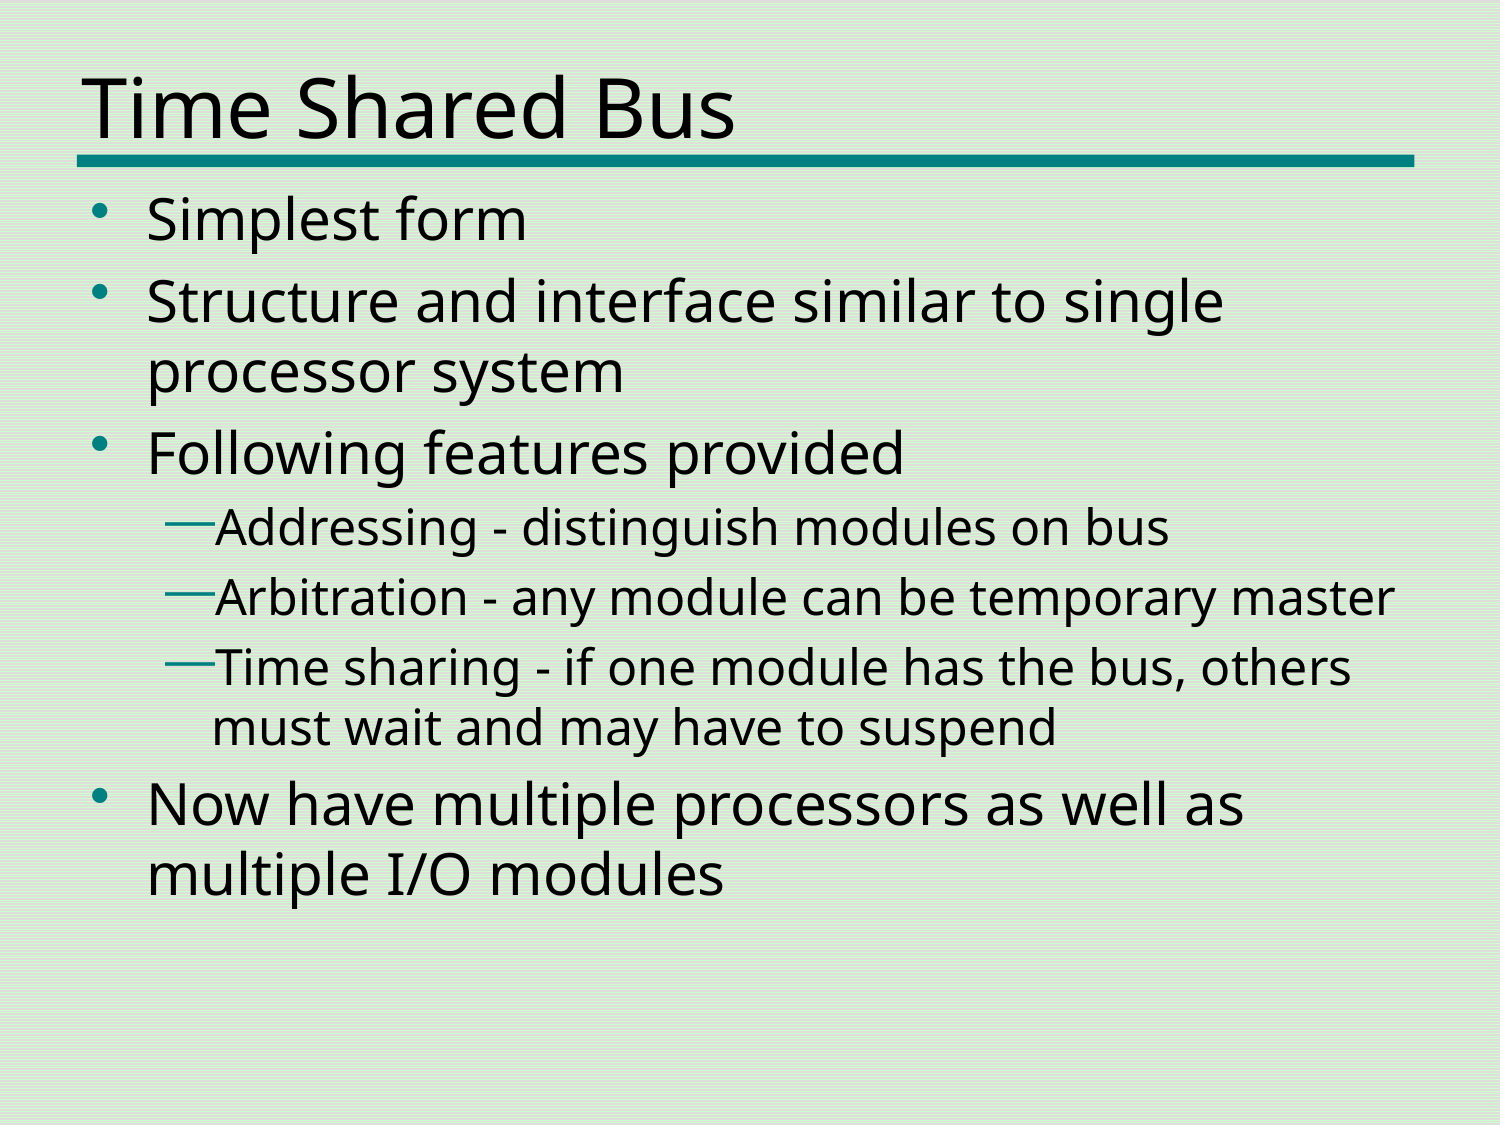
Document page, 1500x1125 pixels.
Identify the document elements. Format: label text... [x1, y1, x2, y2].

title Time Shared Bus [66, 24, 1413, 163]
list Simplest form Structure and interface similar to single processor system Following features provided Addressing - distinguish modules on bus Arbitration - any module can be temporary master Time sharing - if one module has the bus, others must wait and may have to suspend Now have multiple processors as well as multiple I/O modules [75, 174, 1417, 1100]
